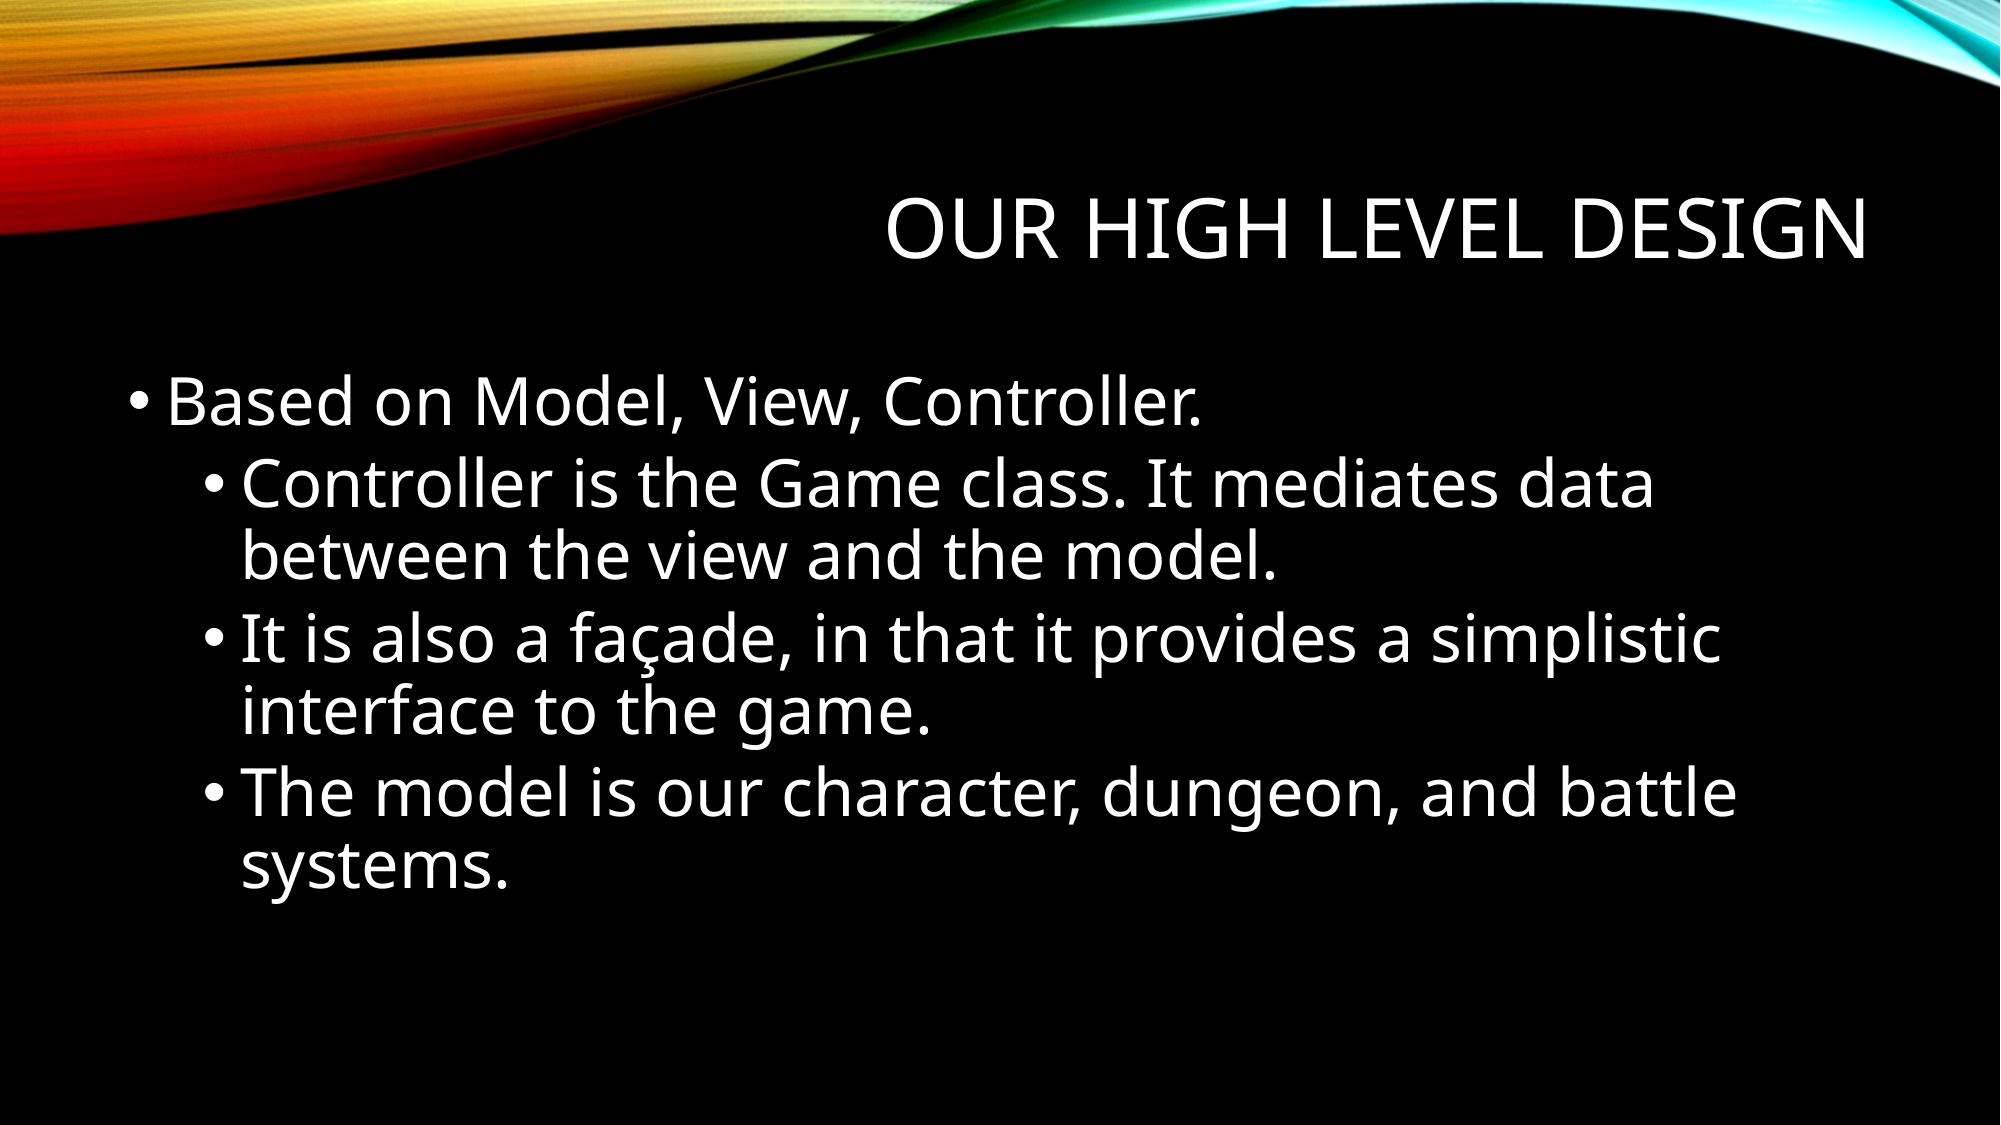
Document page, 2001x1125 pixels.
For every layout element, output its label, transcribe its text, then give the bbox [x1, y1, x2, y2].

picture [0, 0, 2000, 237]
list Based on Model, View, Controller. Controller is the Game class. It mediates data between the view and the model. It is also a façade, in that it provides a simplistic interface to the game. The model is our character, dungeon, and battle systems. [112, 360, 1888, 1021]
title Our High level design [474, 125, 1888, 338]
